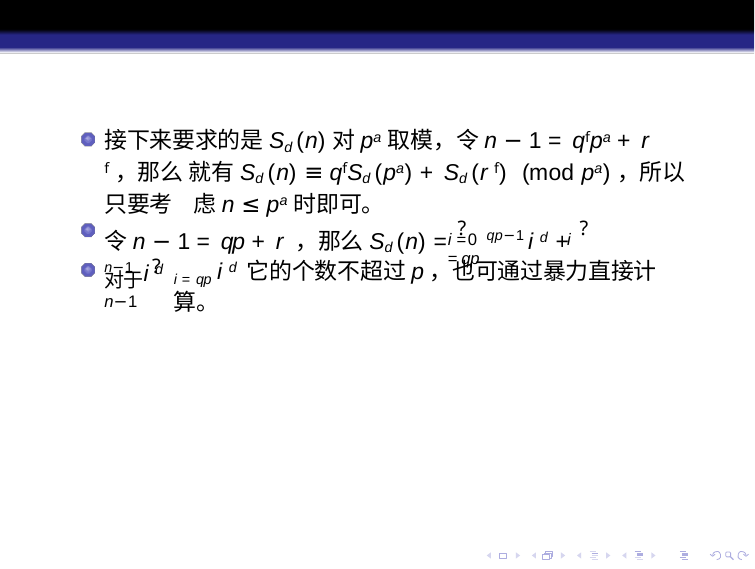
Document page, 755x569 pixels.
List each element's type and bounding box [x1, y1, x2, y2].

text_box [0, 0, 755, 567]
